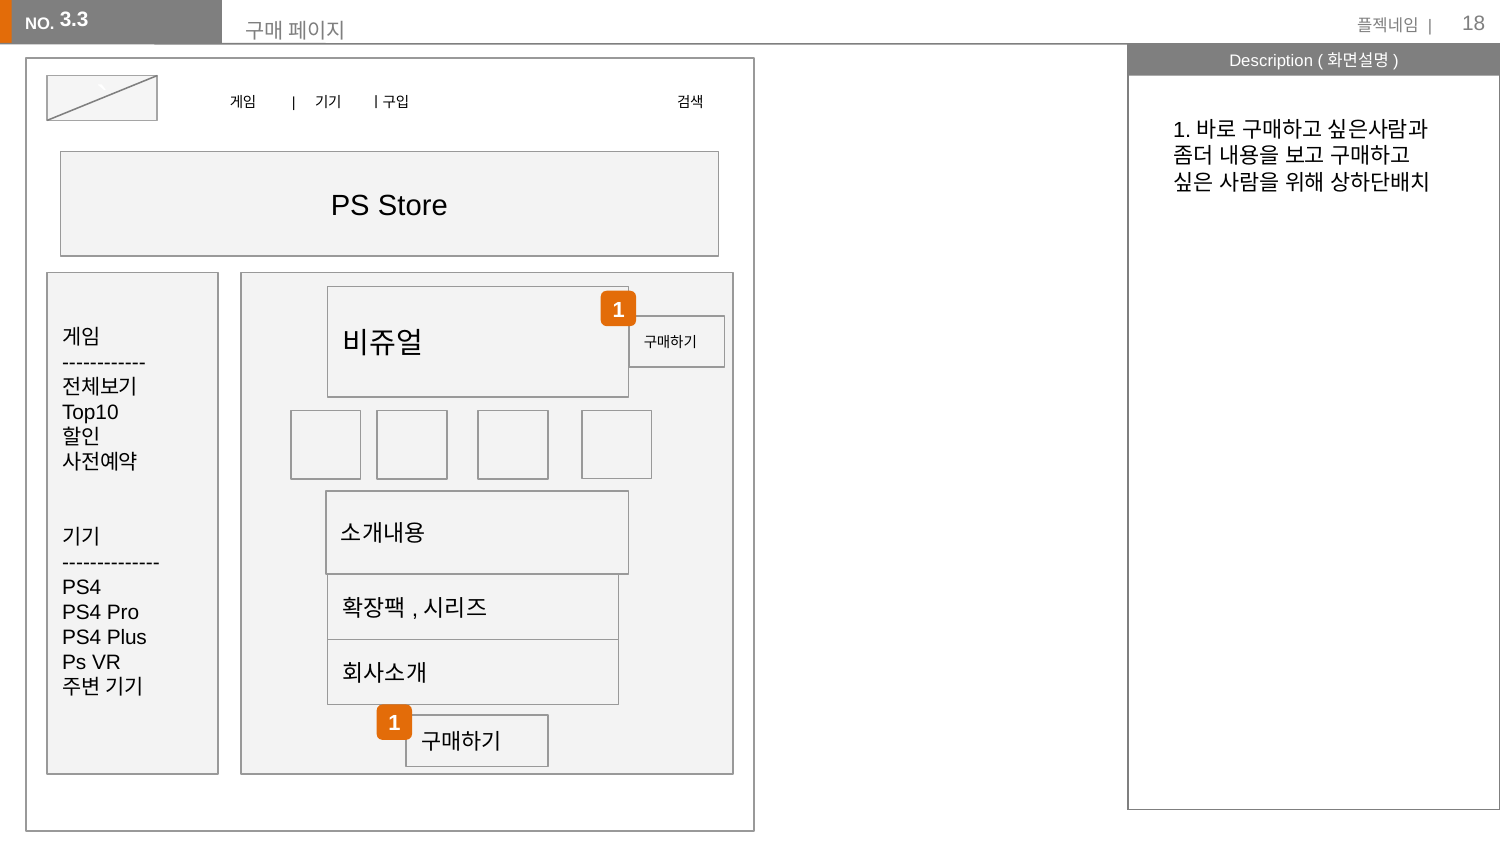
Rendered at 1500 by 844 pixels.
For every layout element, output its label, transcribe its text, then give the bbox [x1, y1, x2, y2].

list 3.3 [7, 0, 173, 38]
text_box [290, 410, 361, 479]
text_box 게임 | 기기 ㅣ구입 [162, 85, 493, 124]
text_box [26, 58, 755, 831]
text_box 구매하기 [406, 715, 548, 767]
text_box 소개내용 [325, 490, 629, 575]
text_box 비쥬얼 [327, 286, 629, 397]
text_box [377, 410, 447, 479]
text_box 게임 ------------ 전체보기 Top10 할인 사전예약 기기 -------------- PS4 PS4 Pro PS4 Plus Ps VR 주변 기기 [47, 272, 219, 775]
title 구매 페이지 [230, 2, 1073, 51]
text_box PS Store [60, 151, 719, 256]
text_box 검색 [584, 85, 719, 118]
text_box 회사소개 [327, 639, 619, 705]
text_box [46, 75, 158, 121]
text_box 구매하기 [628, 315, 725, 368]
text_box [240, 272, 734, 775]
slide_number 18 [1409, 0, 1500, 46]
text_box [581, 410, 652, 479]
text_box 1 [600, 290, 637, 327]
text_box [478, 410, 548, 479]
text_box 1.바로 구매하고 싶은사람과 좀더 내용을 보고 구매하고 싶은 사람을 위해 상하단배치 [1158, 108, 1447, 202]
text_box 1 [376, 704, 413, 740]
text_box 확장팩,시리즈 [327, 574, 619, 639]
